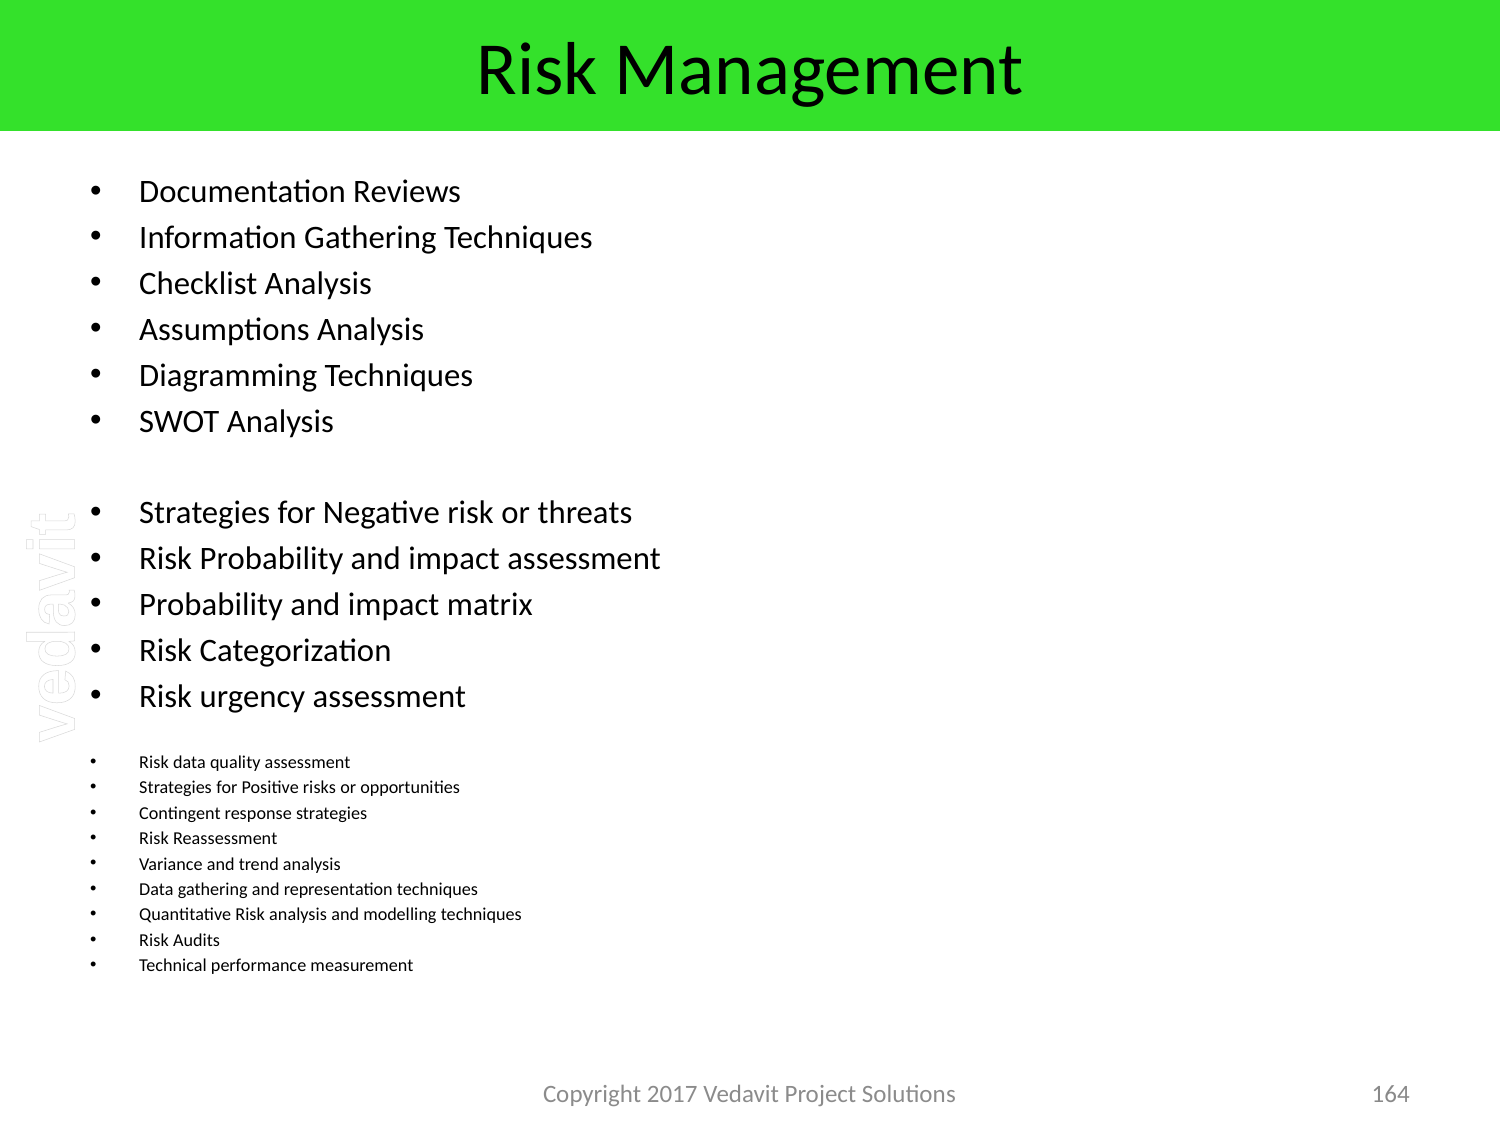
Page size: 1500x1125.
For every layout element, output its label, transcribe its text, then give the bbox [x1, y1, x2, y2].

footer Copyright 2017 Vedavit Project Solutions [512, 1062, 988, 1123]
slide_number 164 [1074, 1062, 1425, 1123]
title Risk Management [0, 0, 1500, 131]
list Documentation Reviews Information Gathering Techniques Checklist Analysis Assumptions Analysis Diagramming Techniques SWOT Analysis Strategies for Negative risk or threats Risk Probability and impact assessment Probability and impact matrix Risk Categorization Risk urgency assessment Risk data quality assessment Strategies for Positive risks or opportunities Contingent response strategies Risk Reassessment Variance and trend analysis Data gathering and representation techniques Quantitative Risk analysis and modelling techniques Risk Audits Technical performance measurement [75, 162, 1425, 1000]
